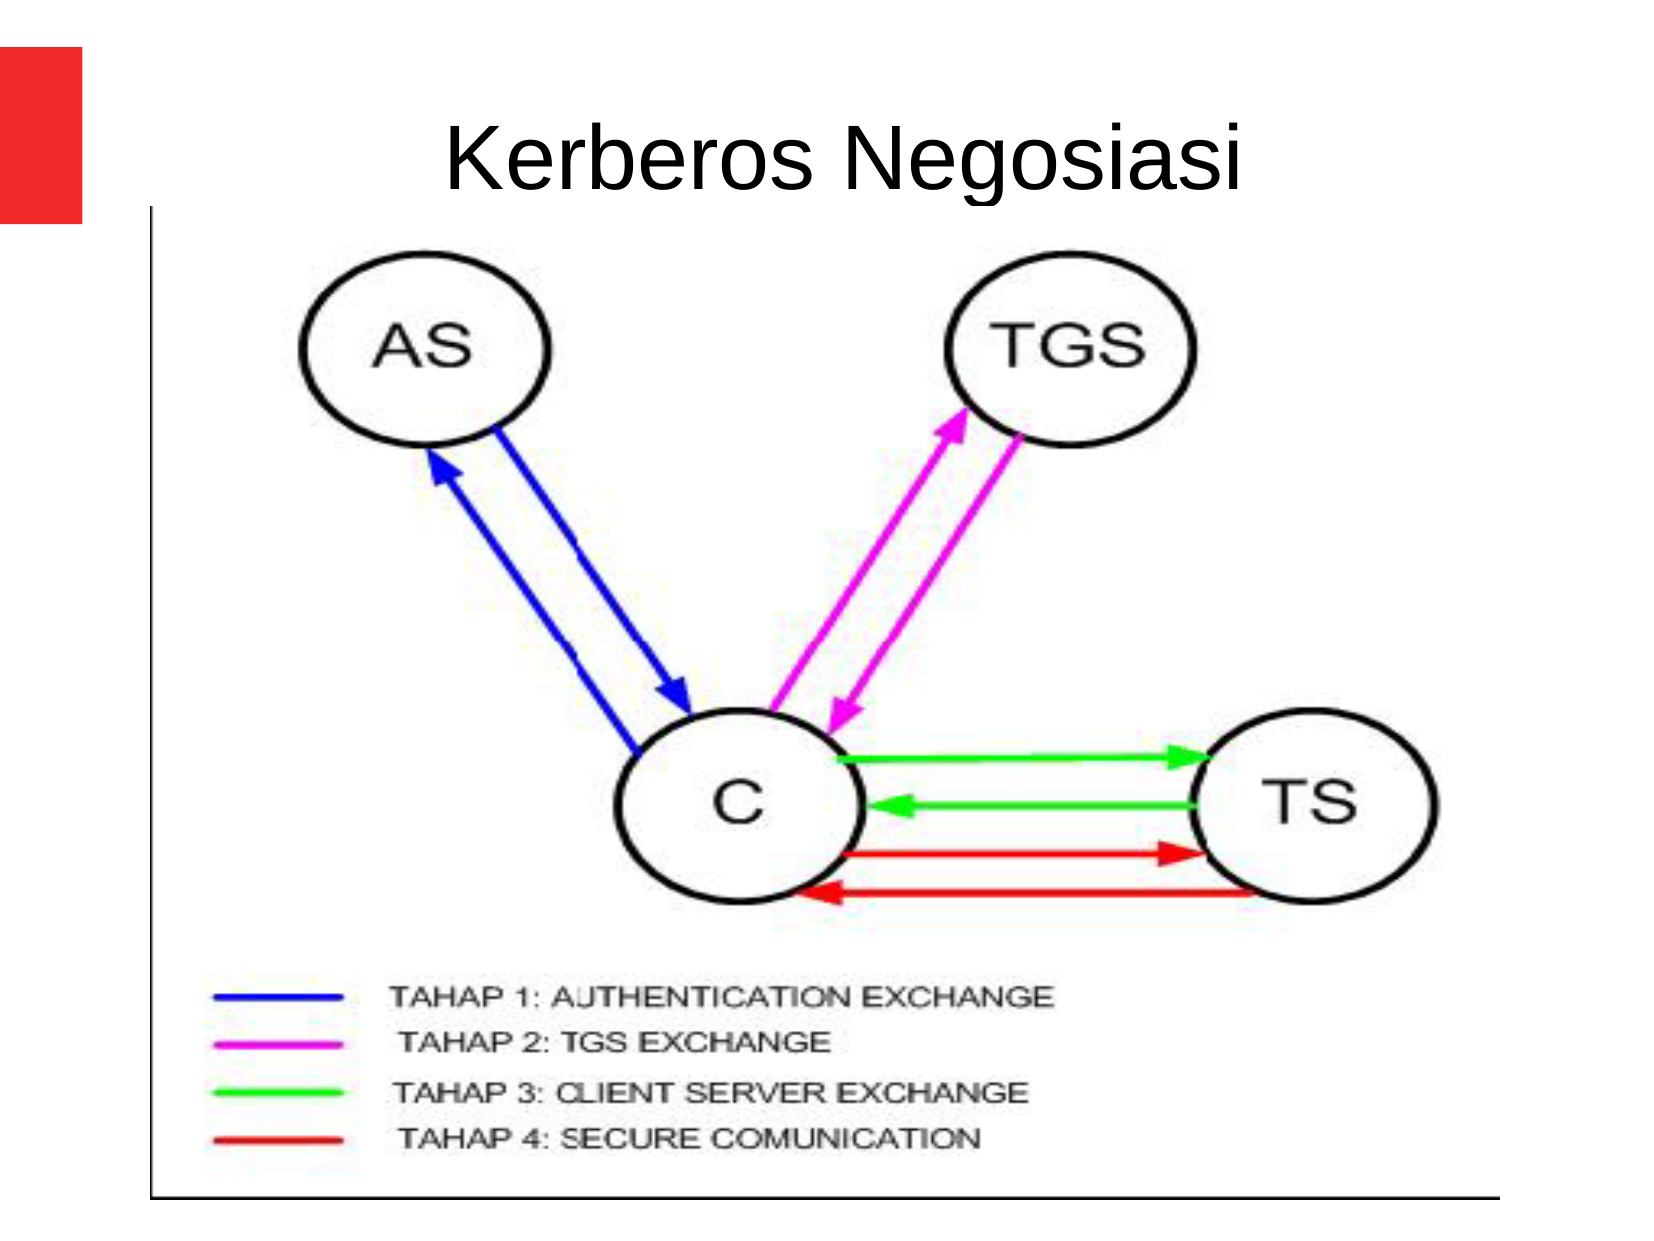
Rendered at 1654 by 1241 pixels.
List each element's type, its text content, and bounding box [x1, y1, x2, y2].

text_box Kerberos Negosiasi [118, 49, 1571, 257]
picture [149, 206, 1501, 1201]
